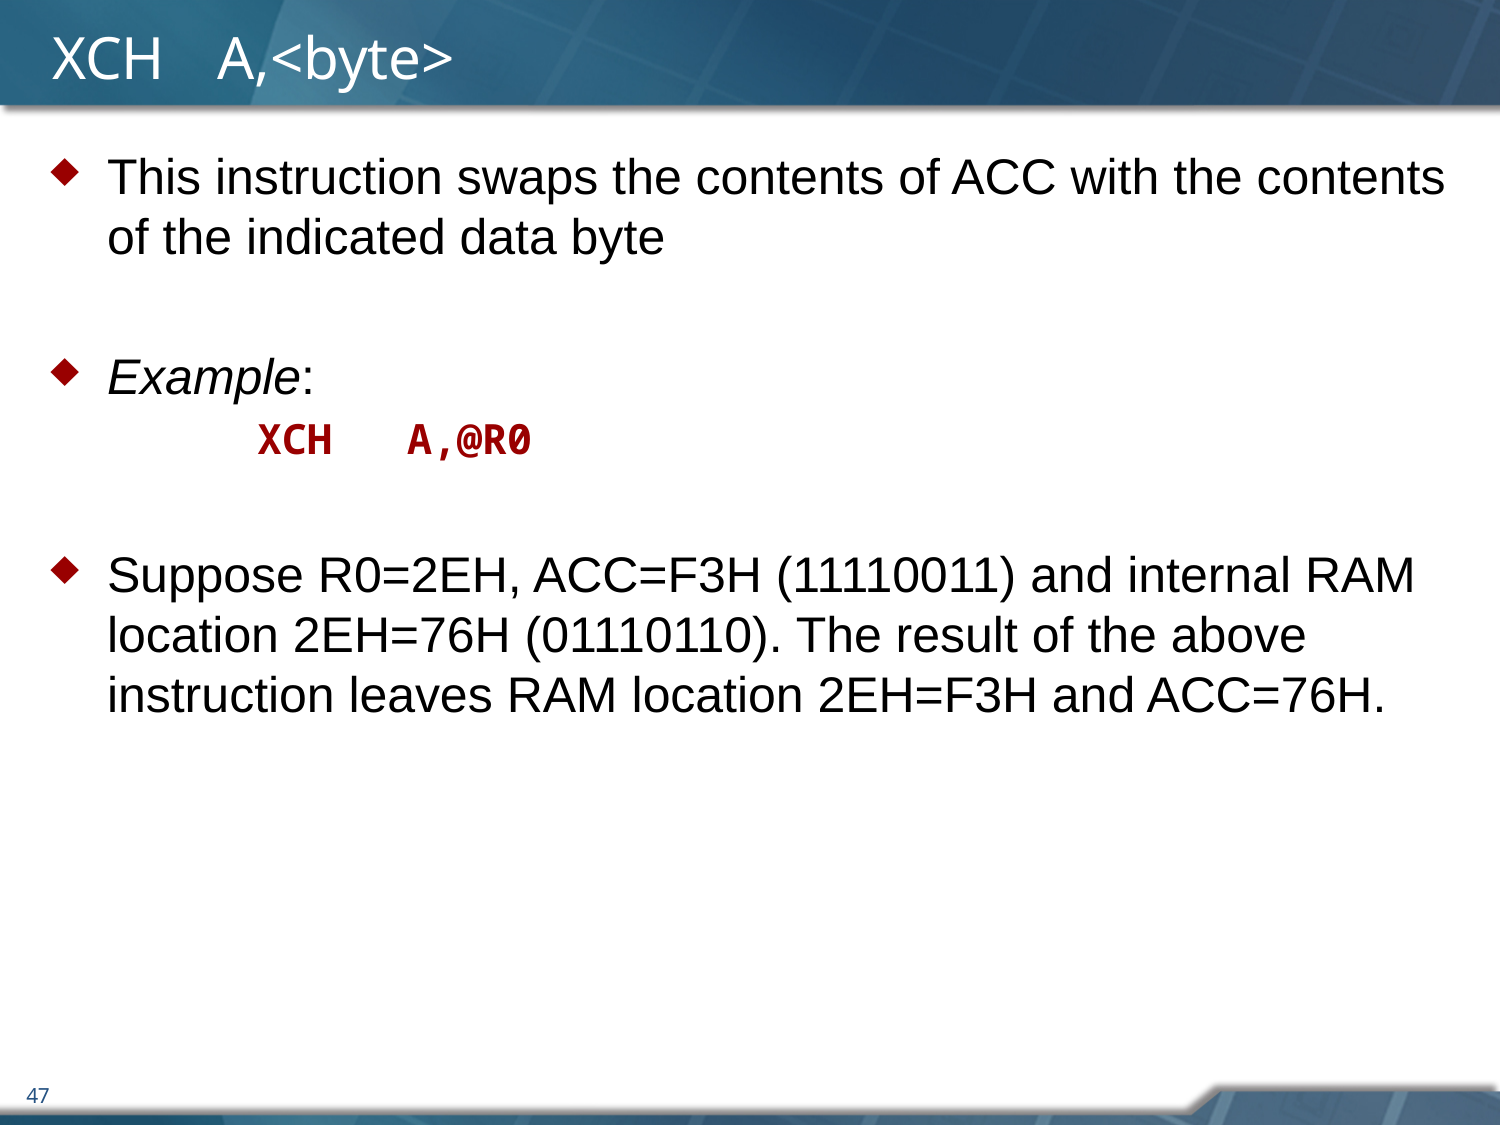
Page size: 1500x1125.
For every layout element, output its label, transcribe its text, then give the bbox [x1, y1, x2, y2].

picture [0, 0, 1500, 124]
picture [0, 1070, 1500, 1125]
list This instruction swaps the contents of ACC with the contents of the indicated data byte Example: XCH A,@R0 Suppose R0=2EH, ACC=F3H (11110011) and internal RAM location 2EH=76H (01110110). The result of the above instruction leaves RAM location 2EH=F3H and ACC=76H. [37, 137, 1462, 1067]
title XCH A,<byte> [37, 0, 1462, 113]
